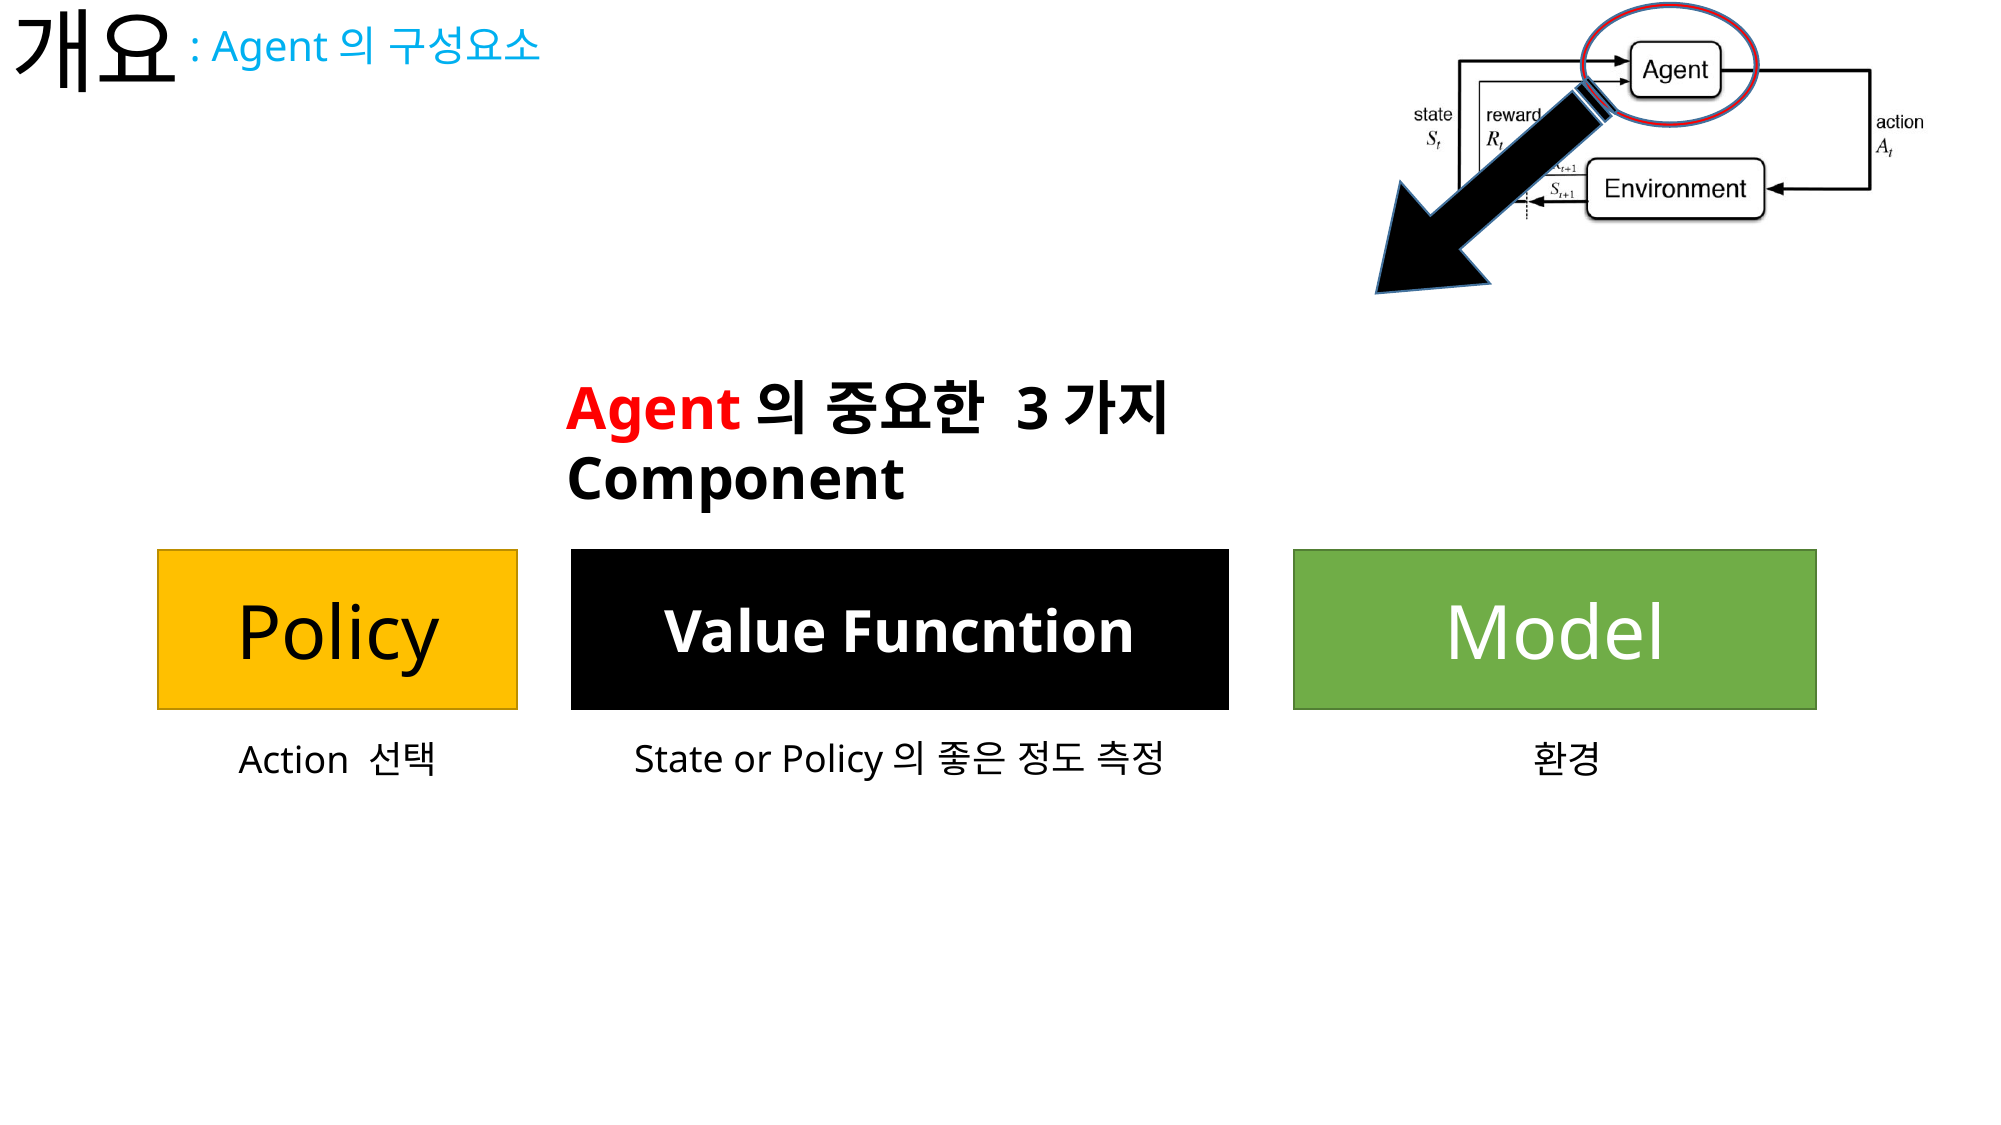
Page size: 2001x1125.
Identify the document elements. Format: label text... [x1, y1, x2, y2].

text_box Policy [157, 549, 518, 710]
title 개요 [0, 0, 255, 165]
text_box Model [1293, 549, 1817, 710]
text_box Value Funcntion [571, 549, 1229, 710]
picture [1395, 23, 1931, 230]
text_box 환경 [1518, 728, 1700, 789]
text_box [1374, 200, 1493, 295]
text_box Action 선택 [223, 728, 453, 789]
text_box State or Policy의 좋은 정도 측정 [619, 727, 1181, 788]
text_box Agent의 중요한 3가지 Component [552, 363, 1396, 519]
text_box [1602, 1, 1738, 23]
text_box : Agent의 구성요소 [174, 12, 784, 77]
